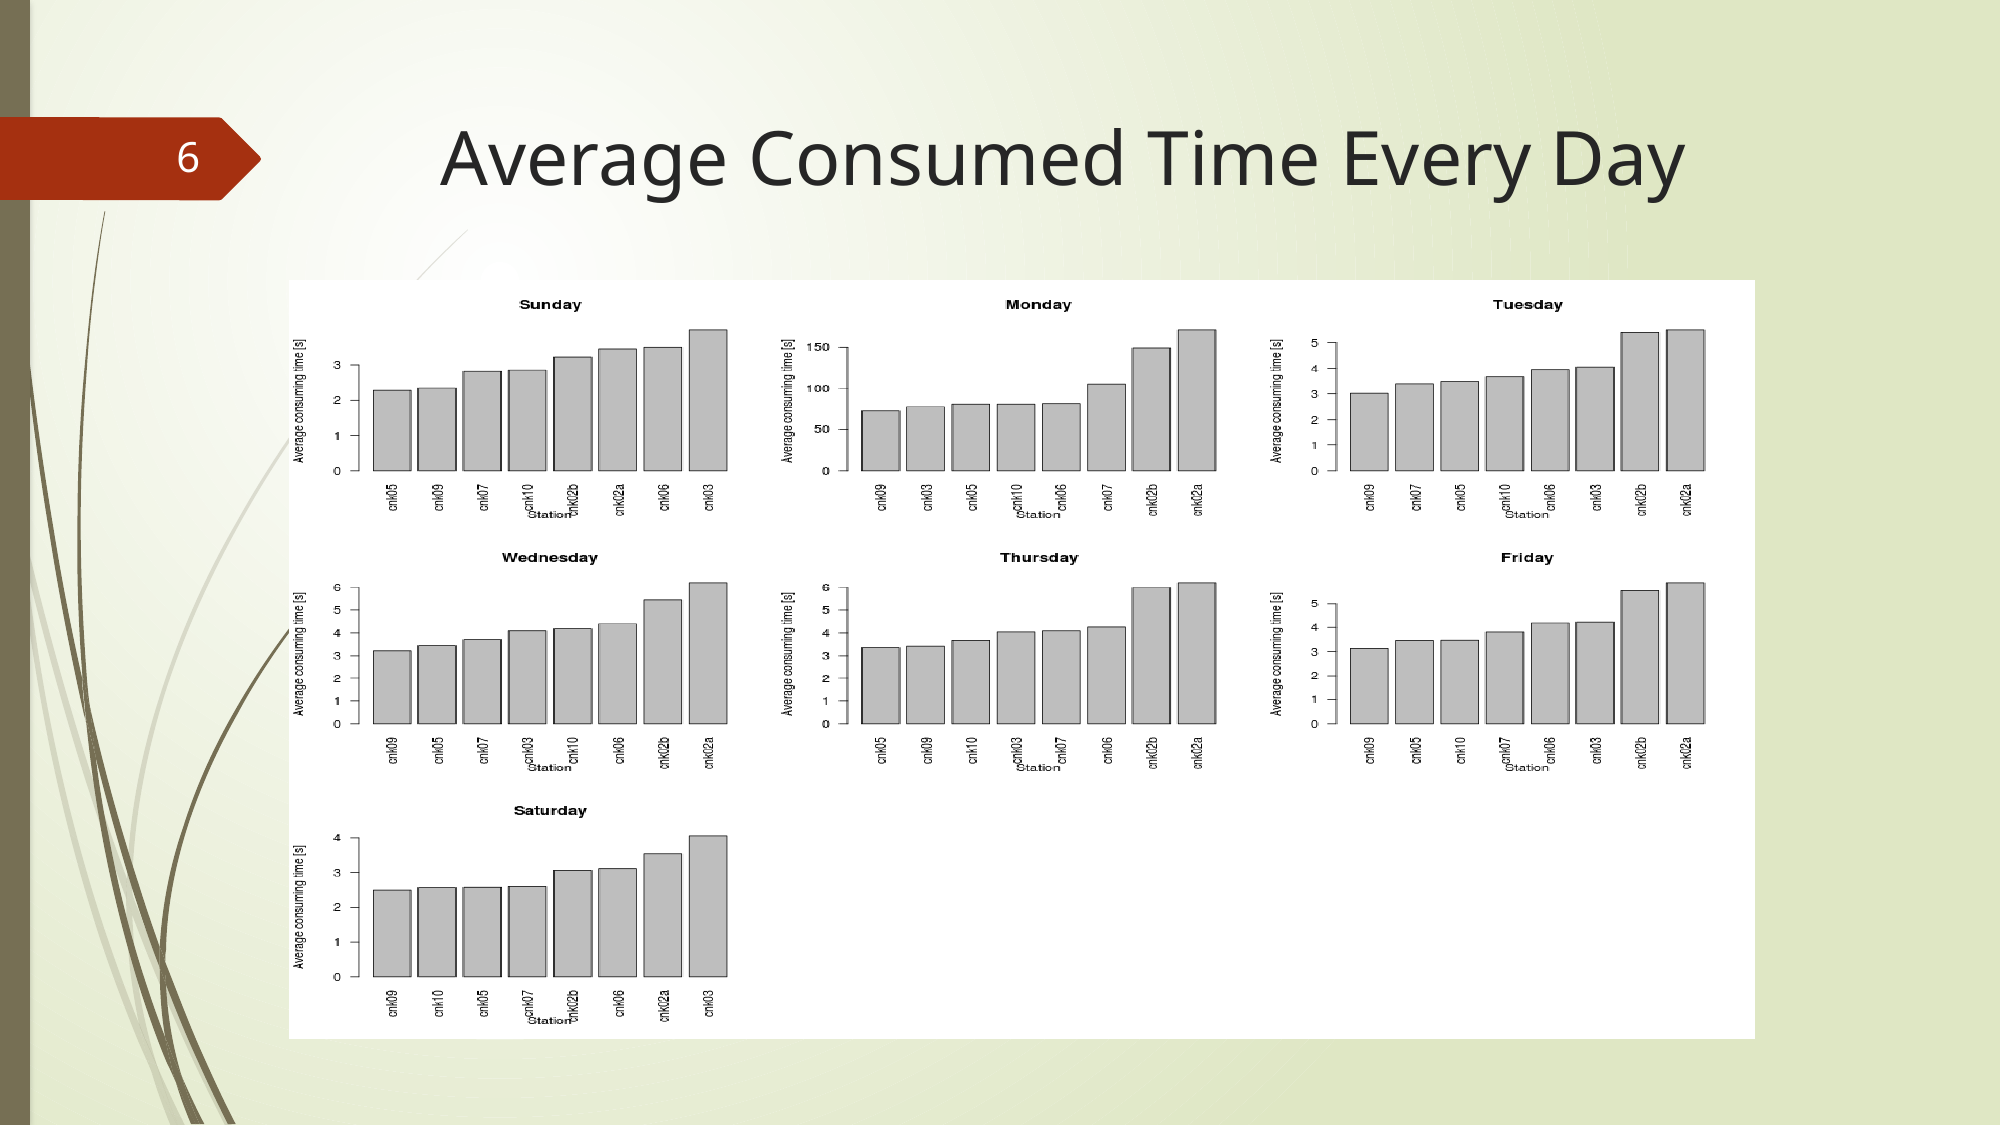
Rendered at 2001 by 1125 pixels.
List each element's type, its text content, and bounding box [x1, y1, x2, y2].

slide_number 6 [87, 129, 216, 190]
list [289, 280, 1755, 1040]
title Average Consumed Time Every Day [425, 102, 1888, 313]
